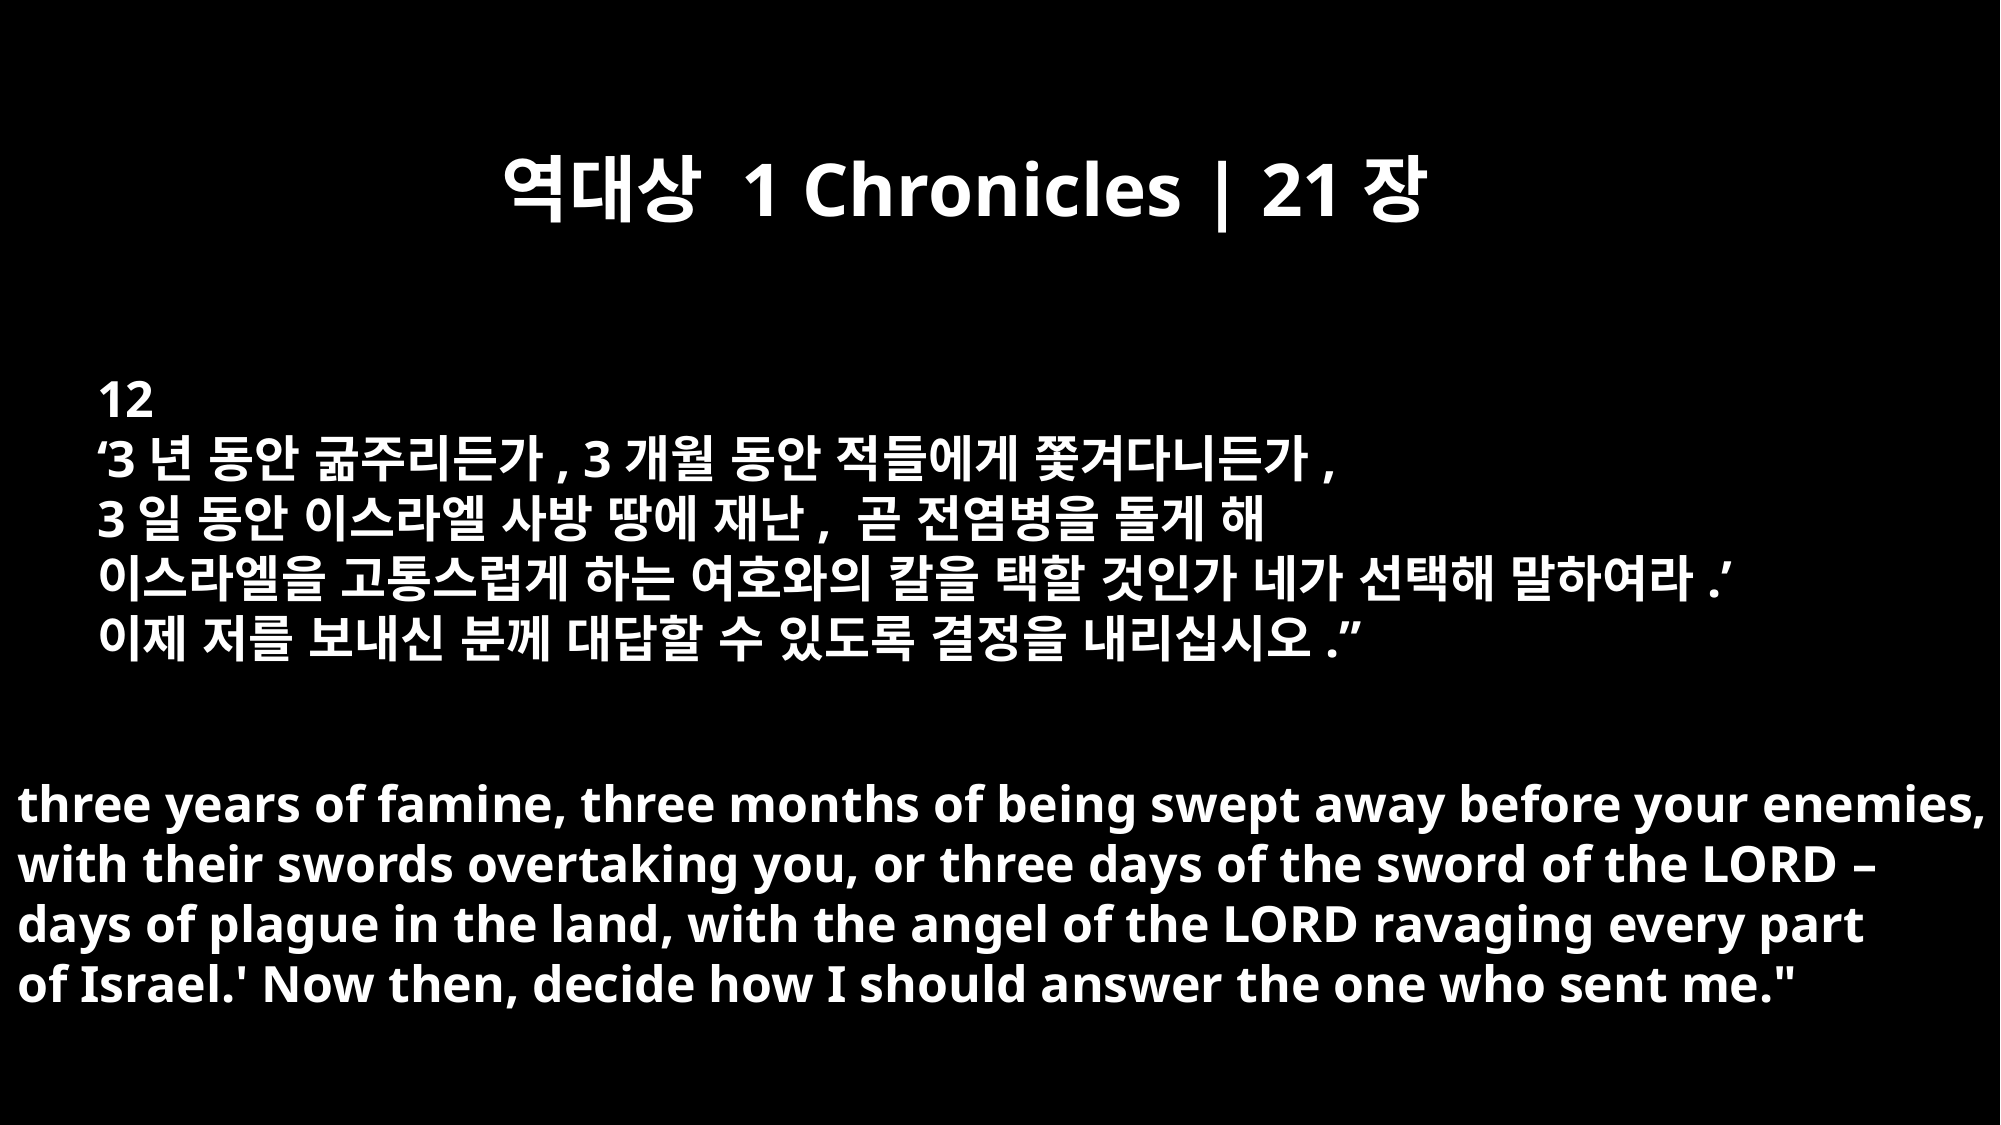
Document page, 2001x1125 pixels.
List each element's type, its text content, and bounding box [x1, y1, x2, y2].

text_box 역대상 1 Chronicles | 21장 [487, 136, 1445, 239]
text_box 12 ‘3년 동안 굶주리든가, 3개월 동안 적들에게 쫓겨다니든가, 3일 동안 이스라엘 사방 땅에 재난, 곧 전염병을 돌게 해 이스라엘을 고통스럽게 하는 여호와의 칼을 택할 것인가 네가 선택해 말하여라.’ 이제 저를 보내신 분께 대답할 수 있도록 결정을 내리십시오.” [82, 359, 1748, 675]
text_box three years of famine, three months of being swept away before your enemies, with their swords overtaking you, or three days of the sword of the LORD – days of plague in the land, with the angel of the LORD ravaging every part of Israel.' Now then, decide how I should answer the one who sent me." [2, 764, 2000, 1020]
